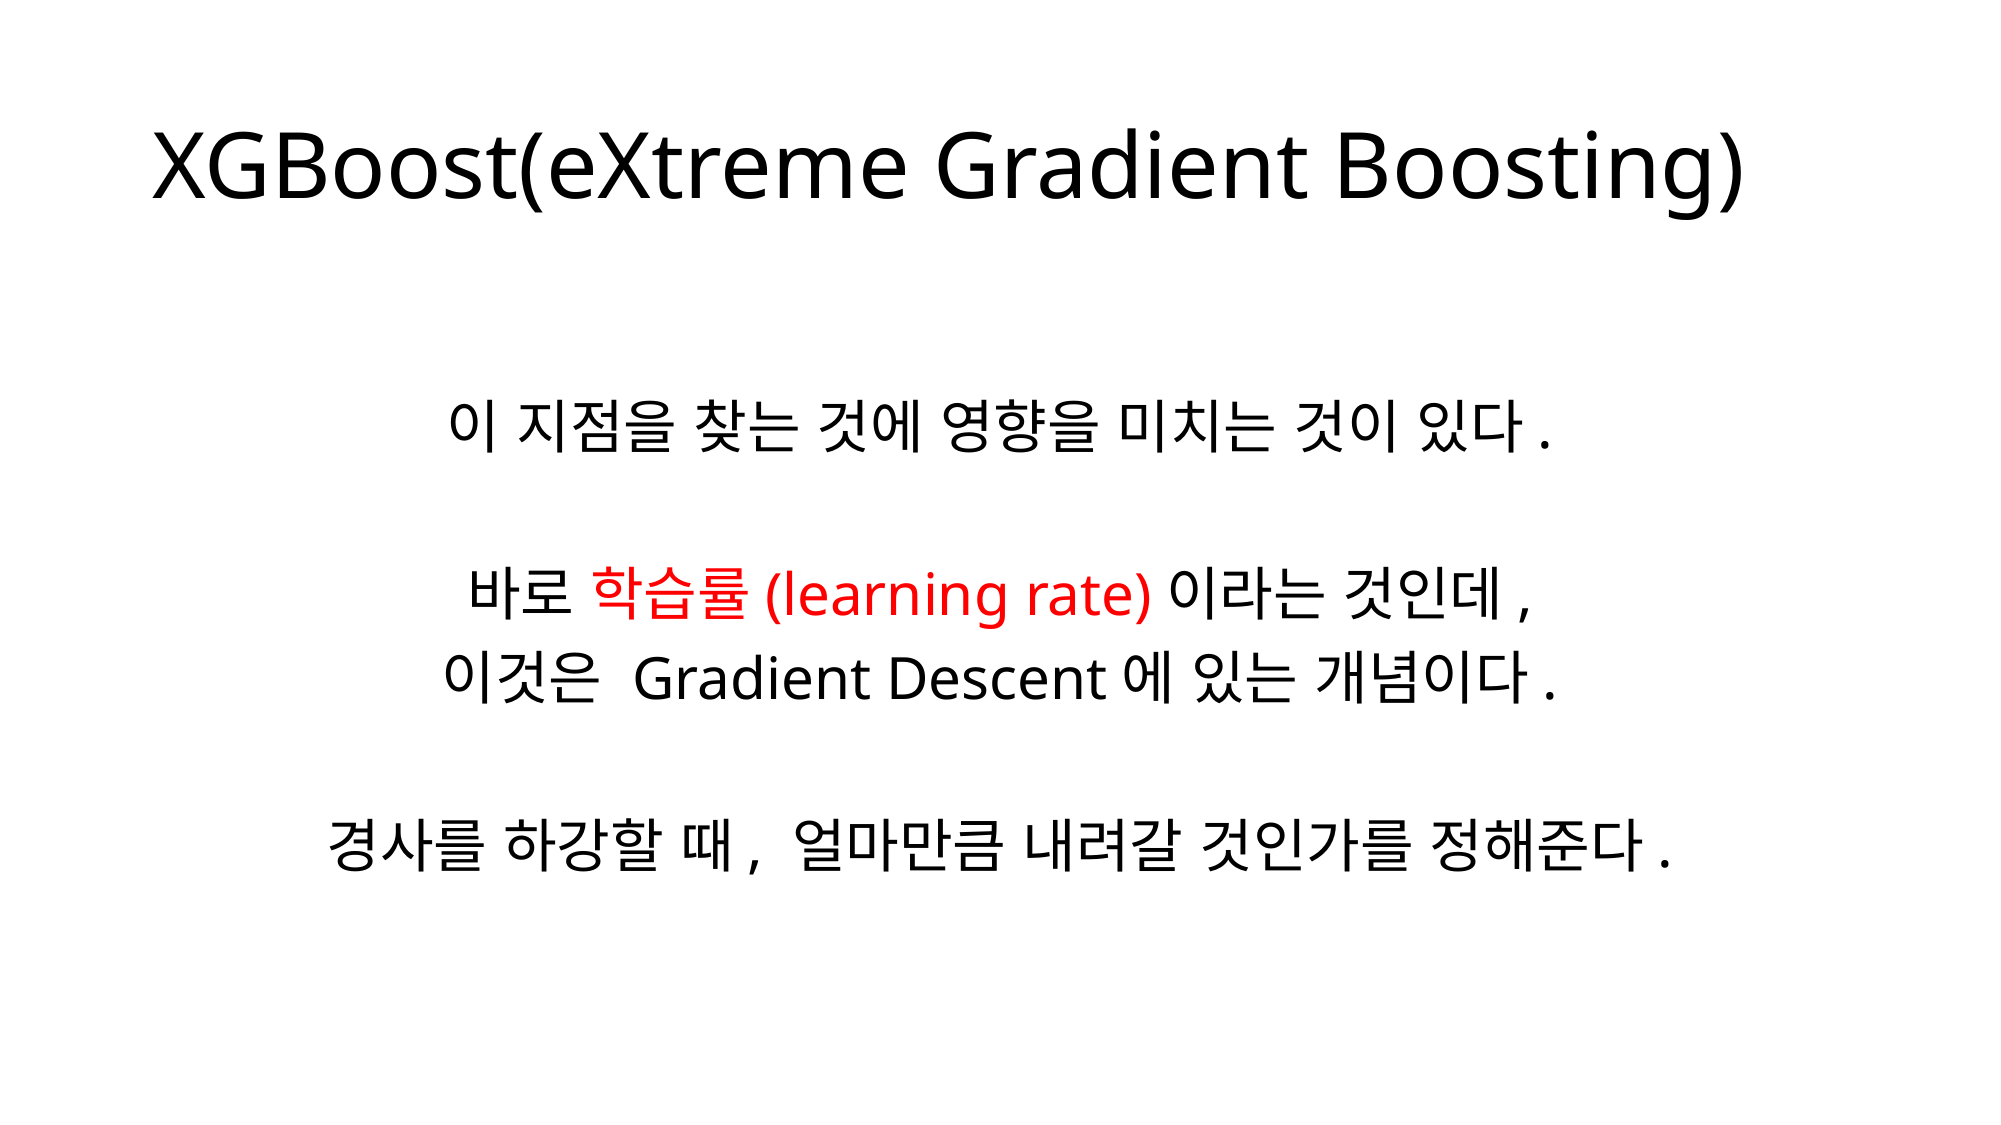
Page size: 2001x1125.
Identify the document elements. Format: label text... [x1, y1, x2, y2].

list 이 지점을 찾는 것에 영향을 미치는 것이 있다. 바로 학습률(learning rate)이라는 것인데, 이것은 Gradient Descent에 있는 개념이다. 경사를 하강할 때, 얼마만큼 내려갈 것인가를 정해준다. [137, 299, 1863, 1014]
title XGBoost(eXtreme Gradient Boosting) [137, 59, 1863, 278]
